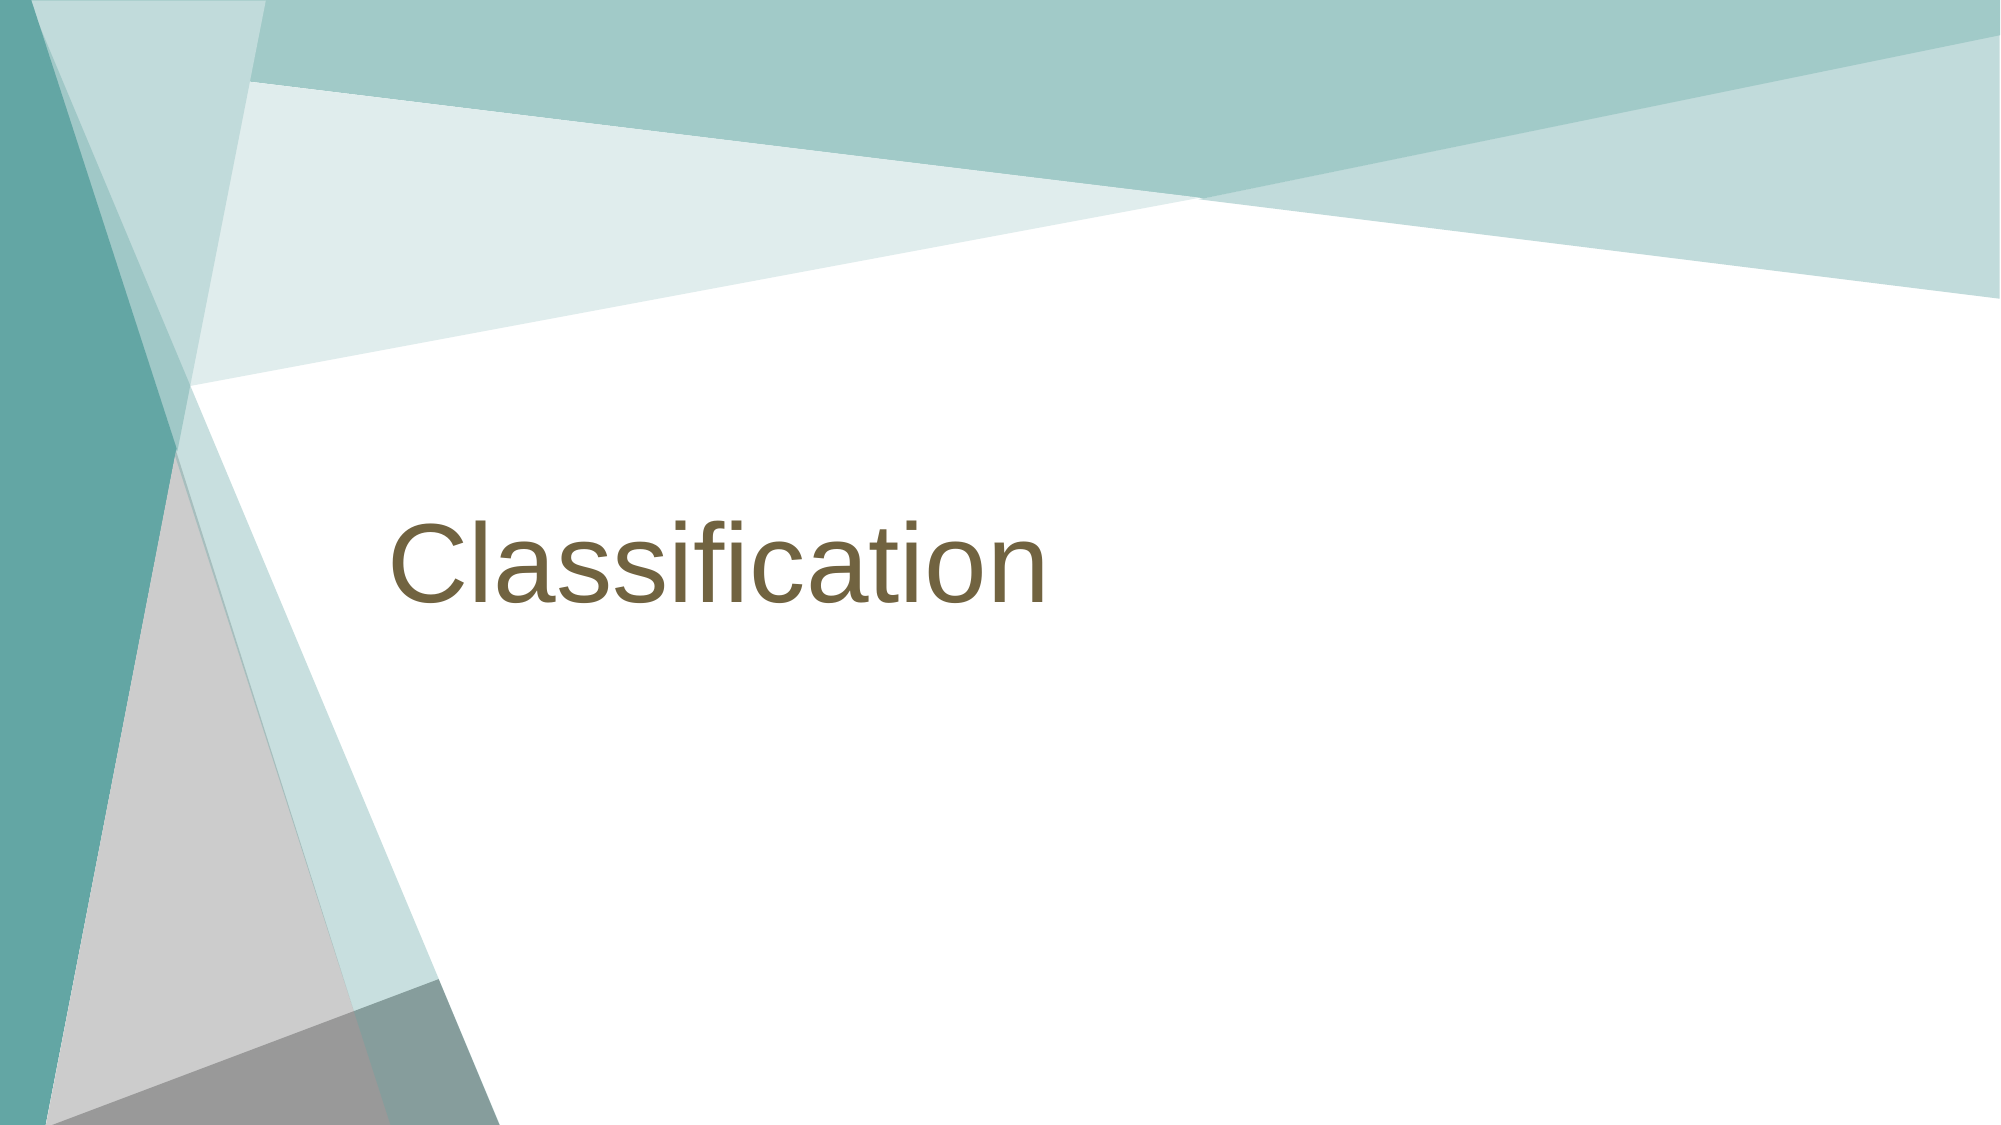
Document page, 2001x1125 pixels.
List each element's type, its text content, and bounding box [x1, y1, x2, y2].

title Classification [372, 478, 1954, 636]
